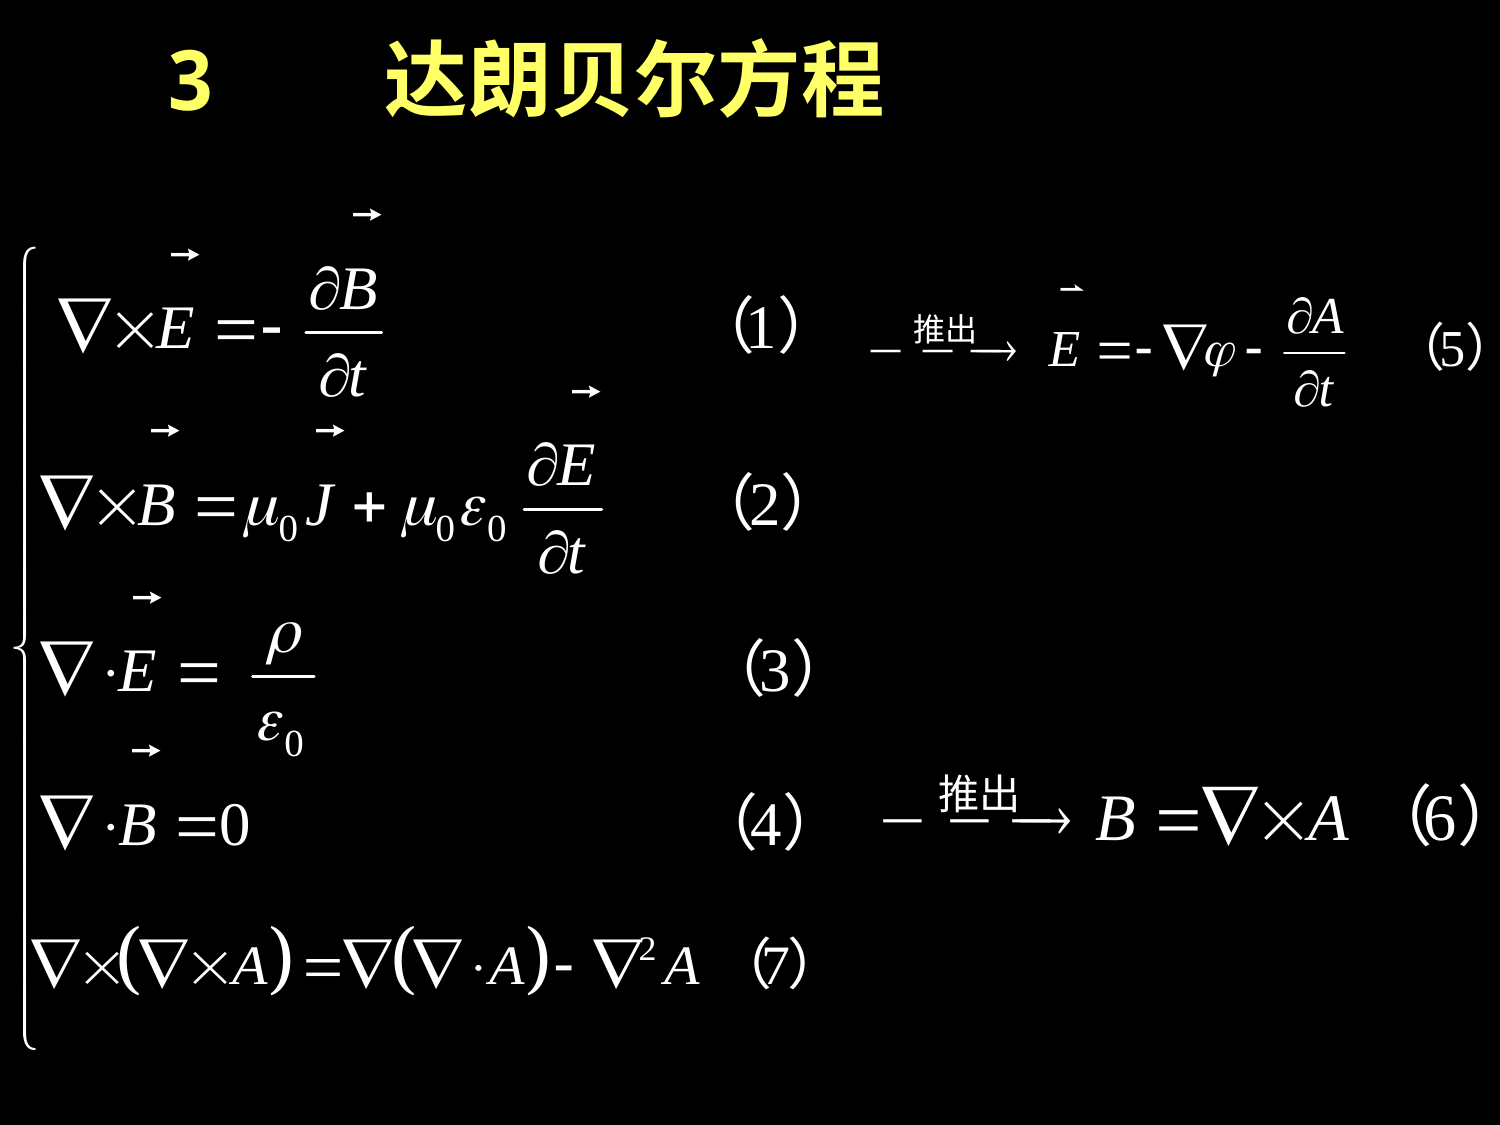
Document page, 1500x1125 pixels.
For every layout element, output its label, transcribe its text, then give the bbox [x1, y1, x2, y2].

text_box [0, 162, 866, 1062]
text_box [862, 762, 1500, 858]
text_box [24, 915, 826, 1027]
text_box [853, 274, 1500, 419]
title 3 达朗贝尔方程 [150, 24, 1005, 130]
